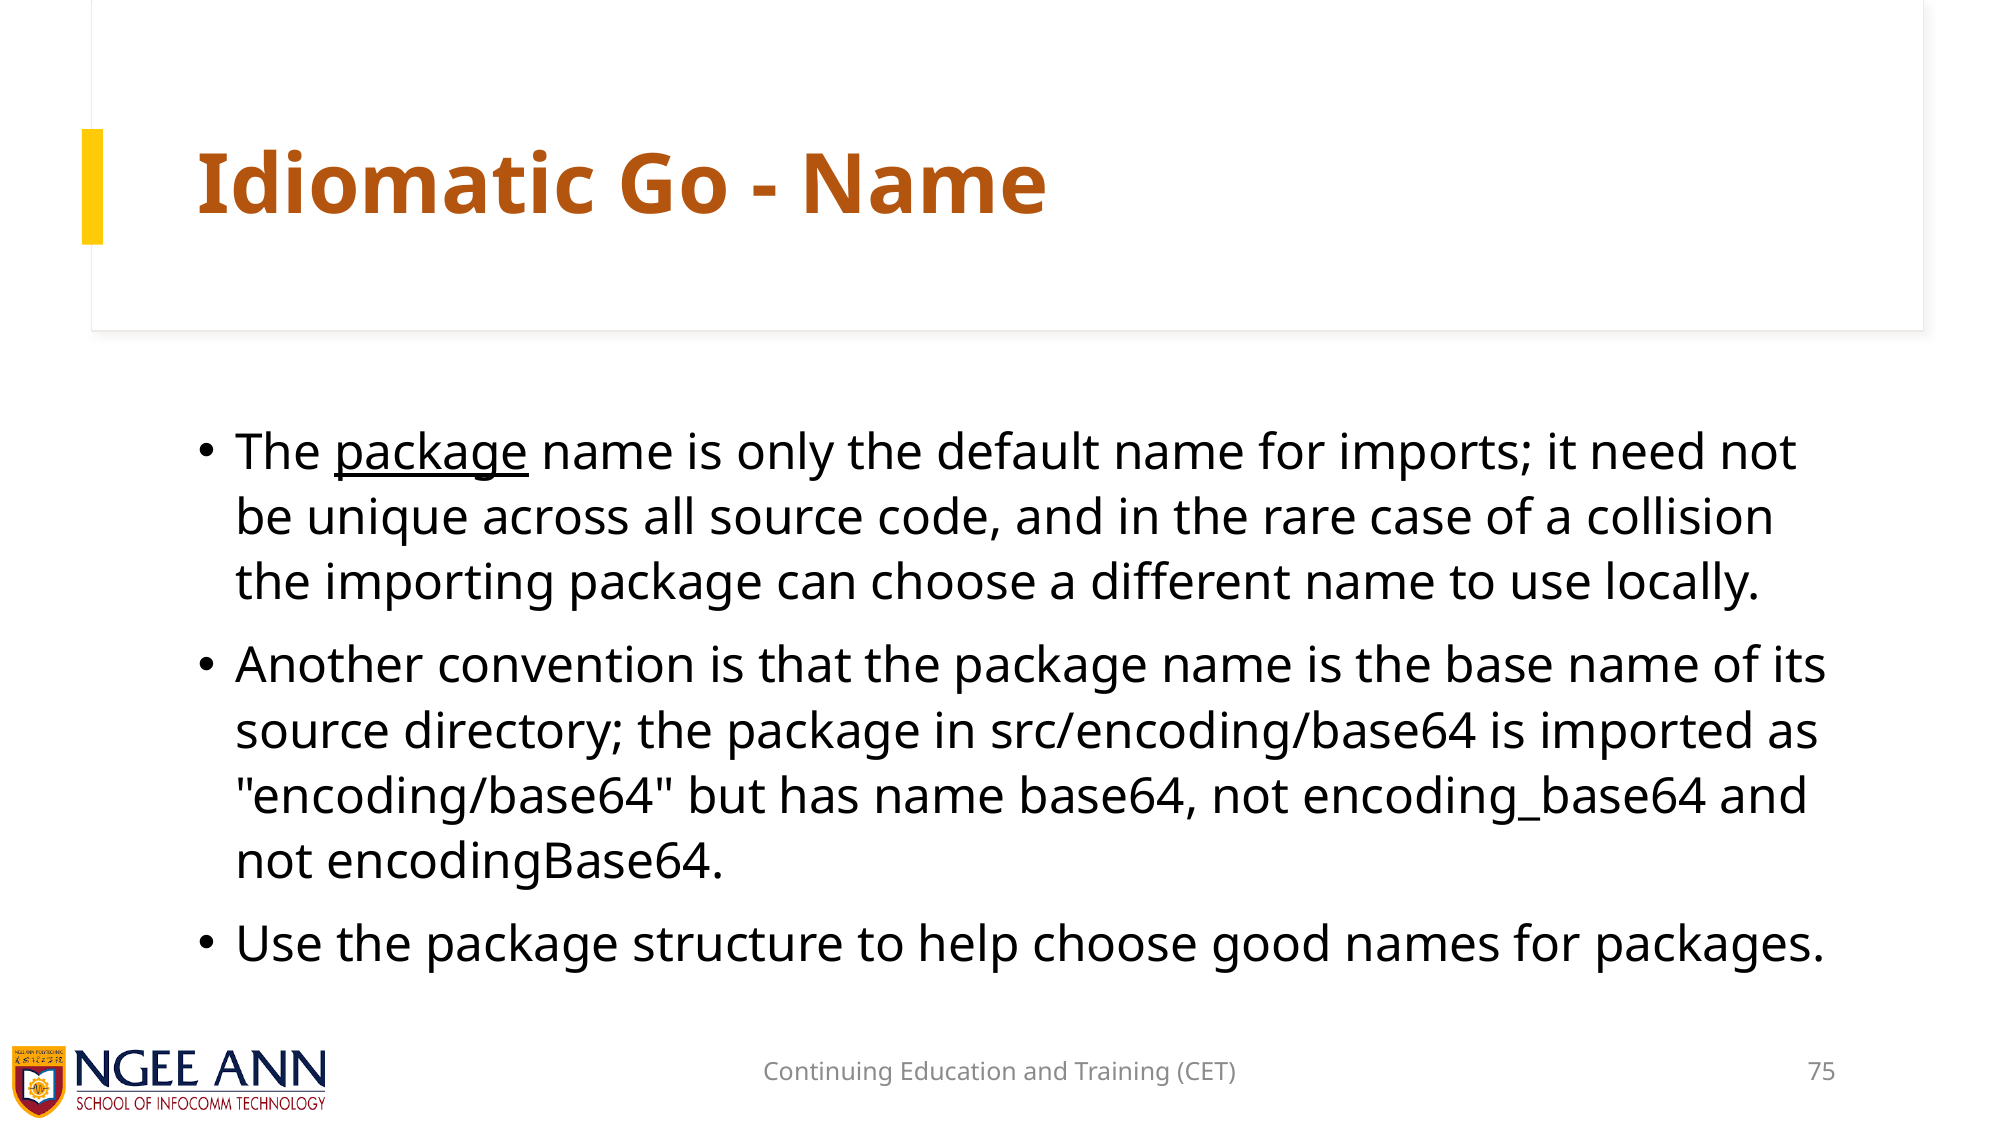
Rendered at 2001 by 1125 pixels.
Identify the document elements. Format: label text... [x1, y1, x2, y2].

list The package name is only the default name for imports; it need not be unique across all source code, and in the rare case of a collision the importing package can choose a different name to use locally. Another convention is that the package name is the base name of its source directory; the package in src/encoding/base64 is imported as "encoding/base64" but has name base64, not encoding_base64 and not encodingBase64. Use the package structure to help choose good names for packages. [183, 406, 1851, 1013]
picture [12, 1046, 325, 1118]
slide_number 75 [1401, 1042, 1851, 1103]
title Idiomatic Go - Name [183, 90, 1851, 284]
footer Continuing Education and Training (CET) [662, 1042, 1338, 1103]
